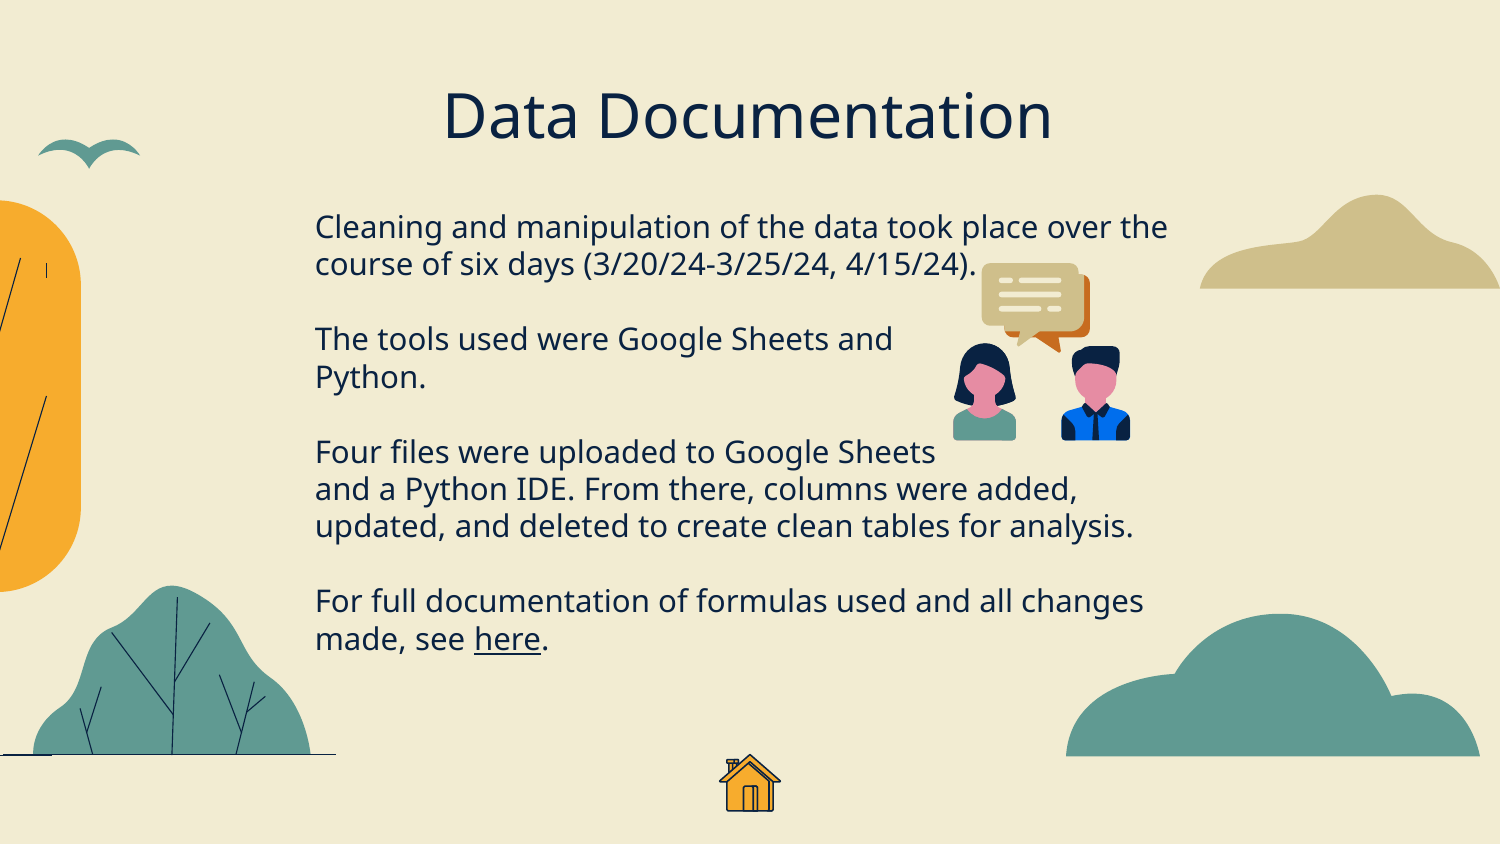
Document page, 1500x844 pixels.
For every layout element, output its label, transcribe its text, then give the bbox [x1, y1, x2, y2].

subtitle Cleaning and manipulation of the data took place over the course of six days (3/20/24-3/25/24, 4/15/24). The tools used were Google Sheets and Python. Four files were uploaded to Google Sheets and a Python IDE. From there, columns were added, updated, and deleted to create clean tables for analysis. For full documentation of formulas used and all changes made, see here. [299, 192, 1201, 652]
text_box [709, 756, 790, 824]
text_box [719, 754, 781, 812]
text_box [952, 262, 1131, 441]
title Data Documentation [116, 61, 1380, 140]
